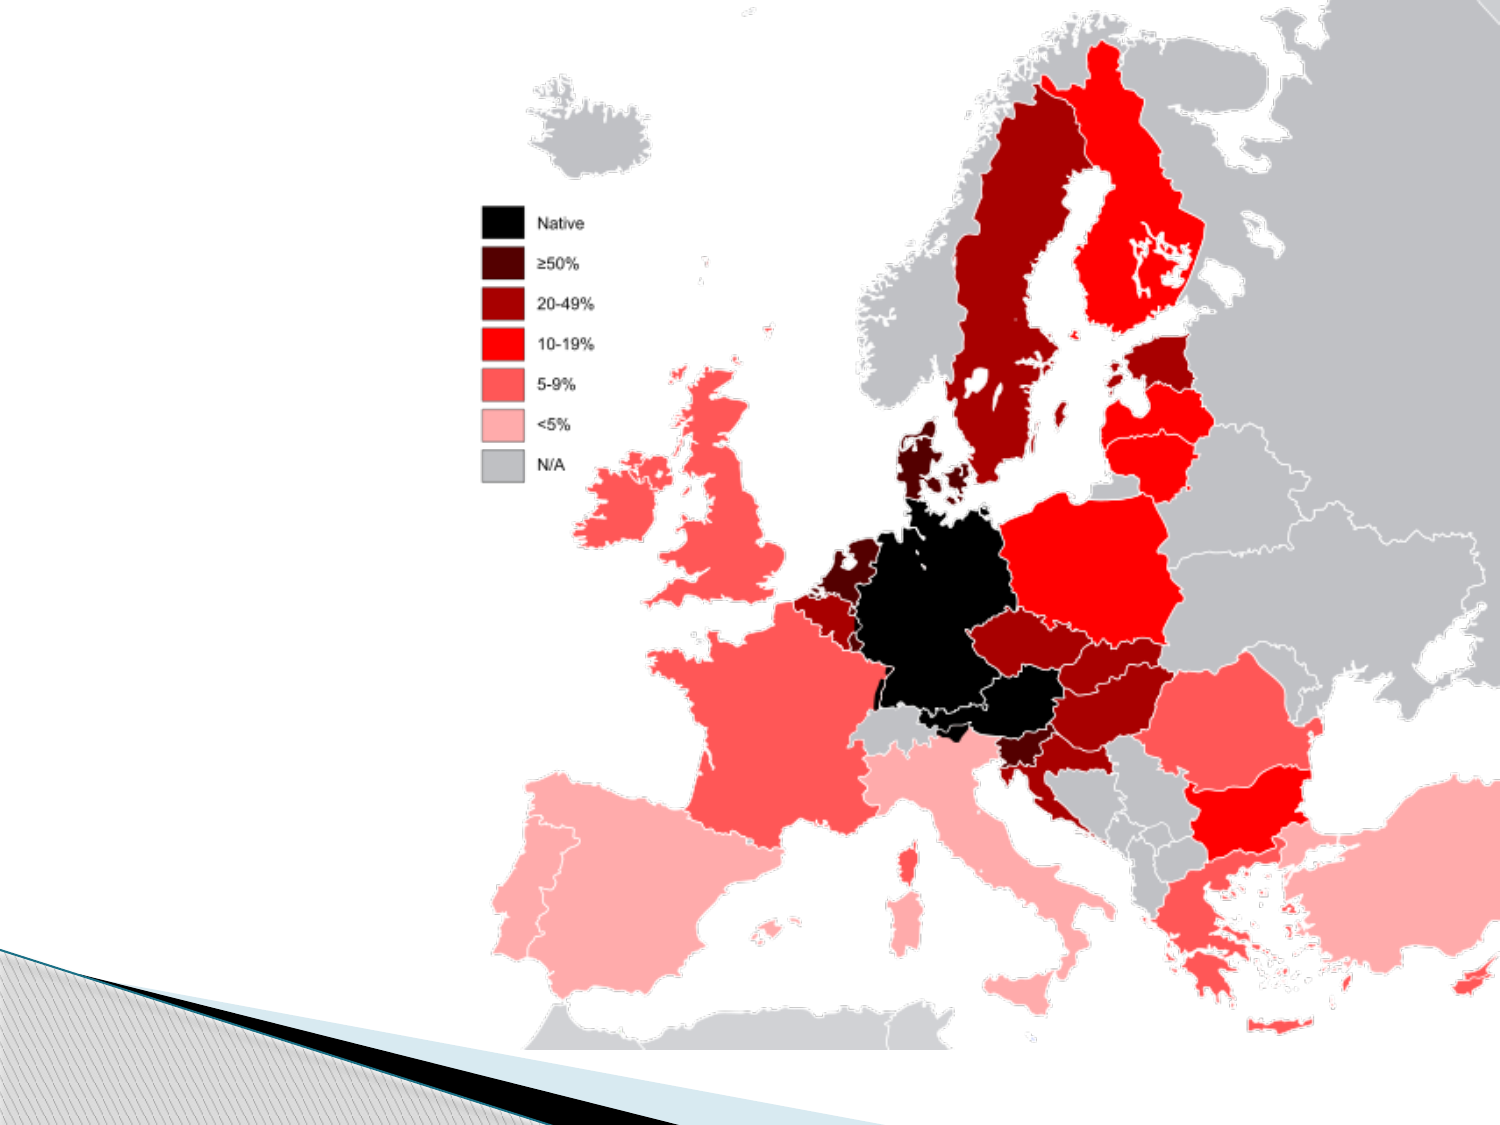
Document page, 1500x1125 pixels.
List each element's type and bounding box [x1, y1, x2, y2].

picture [474, 0, 1500, 1050]
